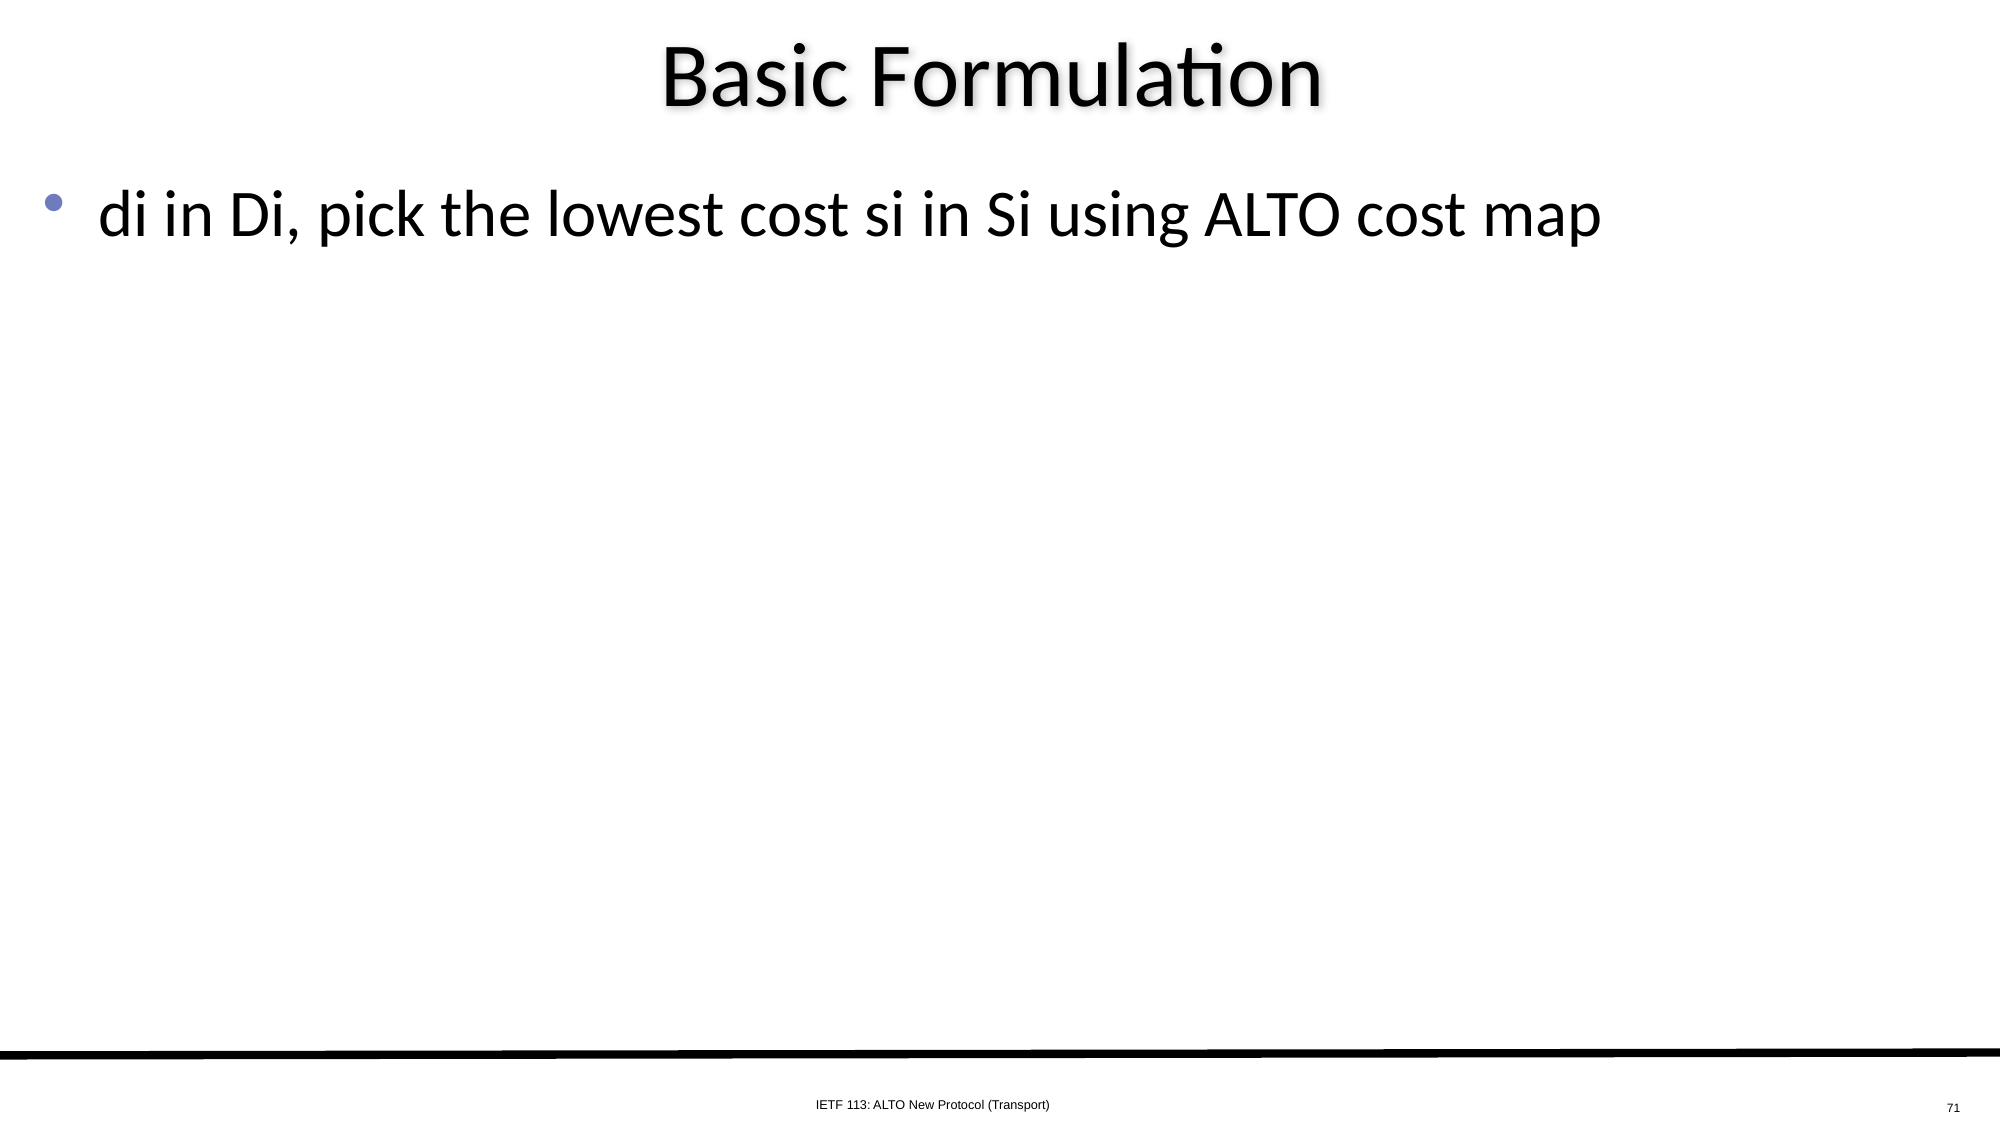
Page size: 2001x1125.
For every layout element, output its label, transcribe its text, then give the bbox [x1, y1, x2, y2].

list di in Di, pick the lowest cost si in Si using ALTO cost map [27, 162, 1965, 1038]
title Basic Formulation [55, 13, 1930, 127]
